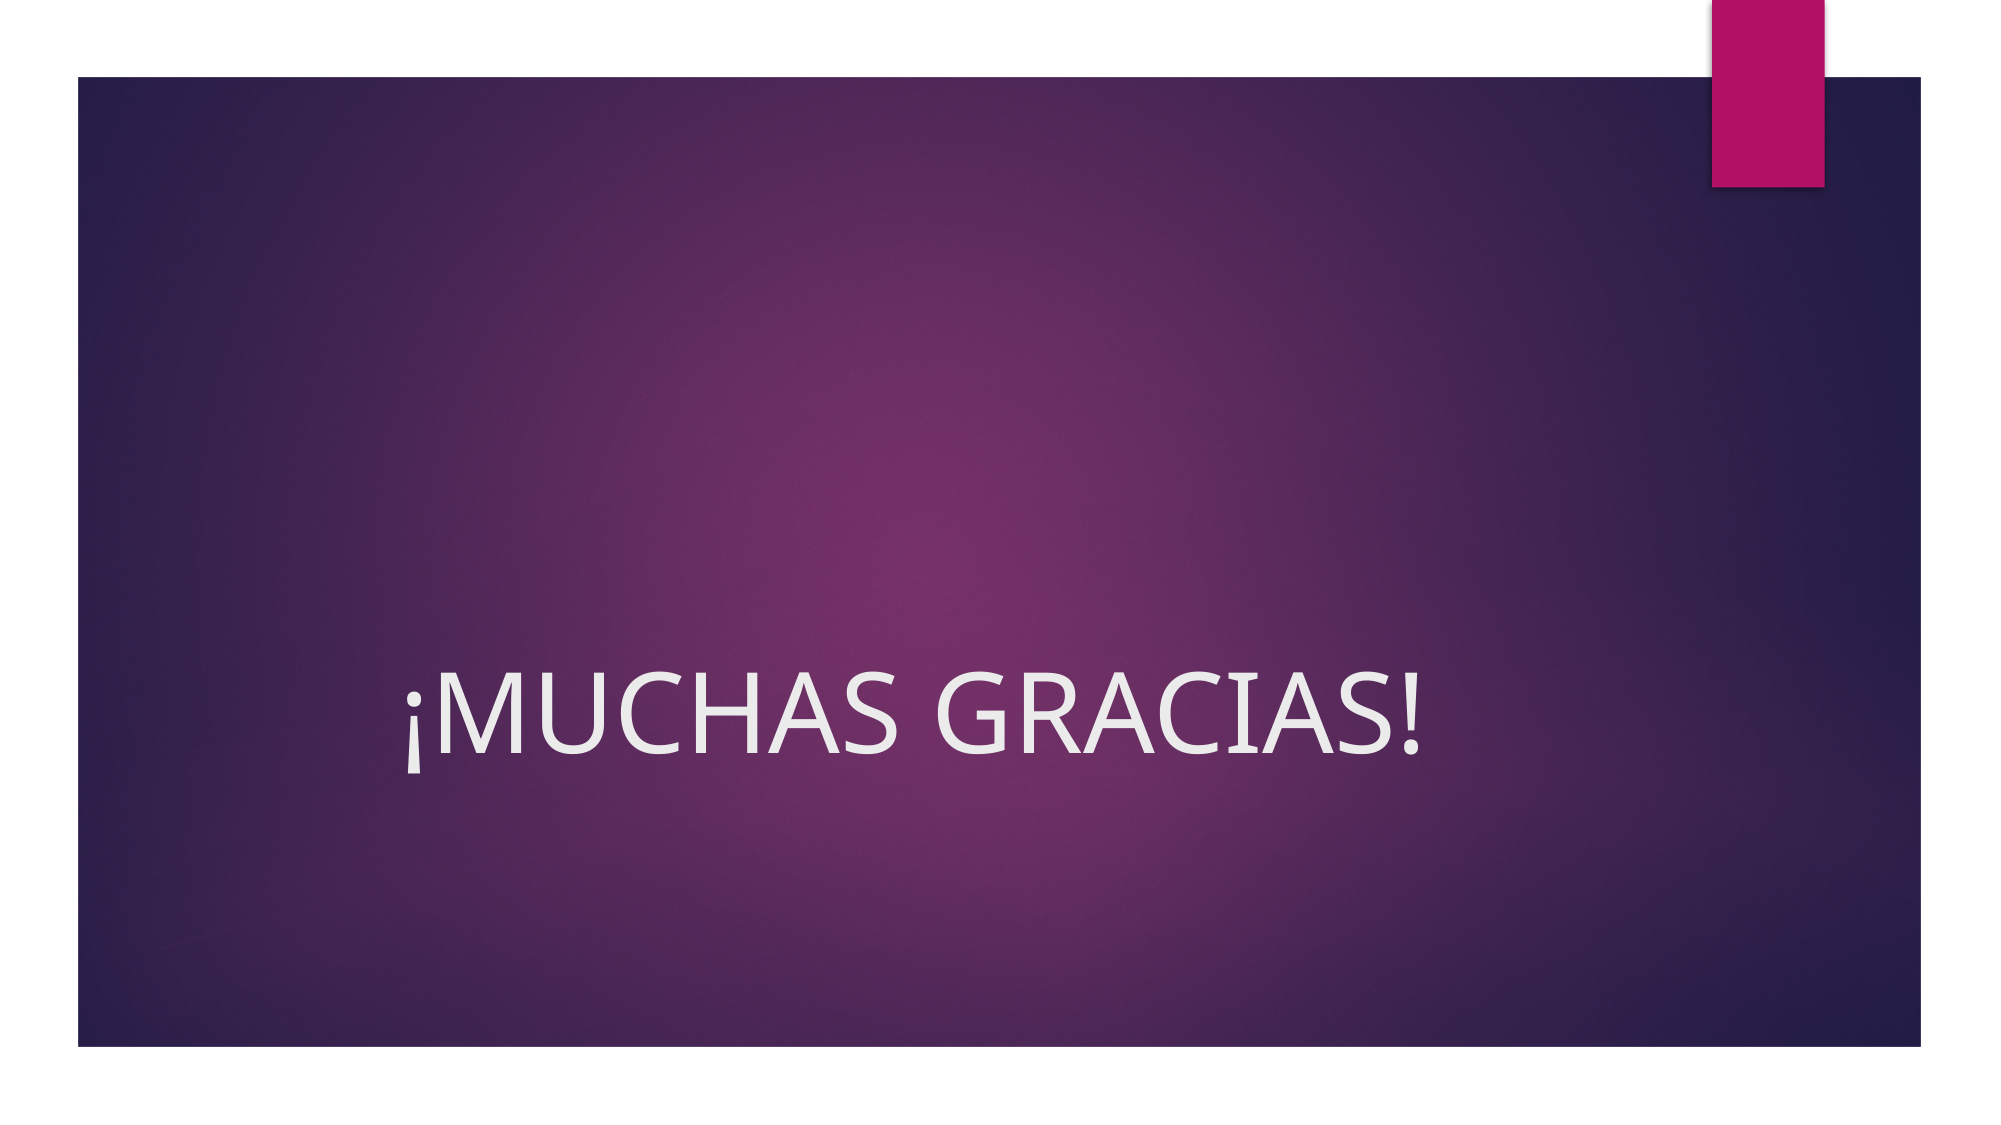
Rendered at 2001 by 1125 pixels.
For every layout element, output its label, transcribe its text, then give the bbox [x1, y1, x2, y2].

picture [79, 78, 1920, 1046]
title ¡MUCHAS GRACIAS! [189, 344, 1638, 784]
